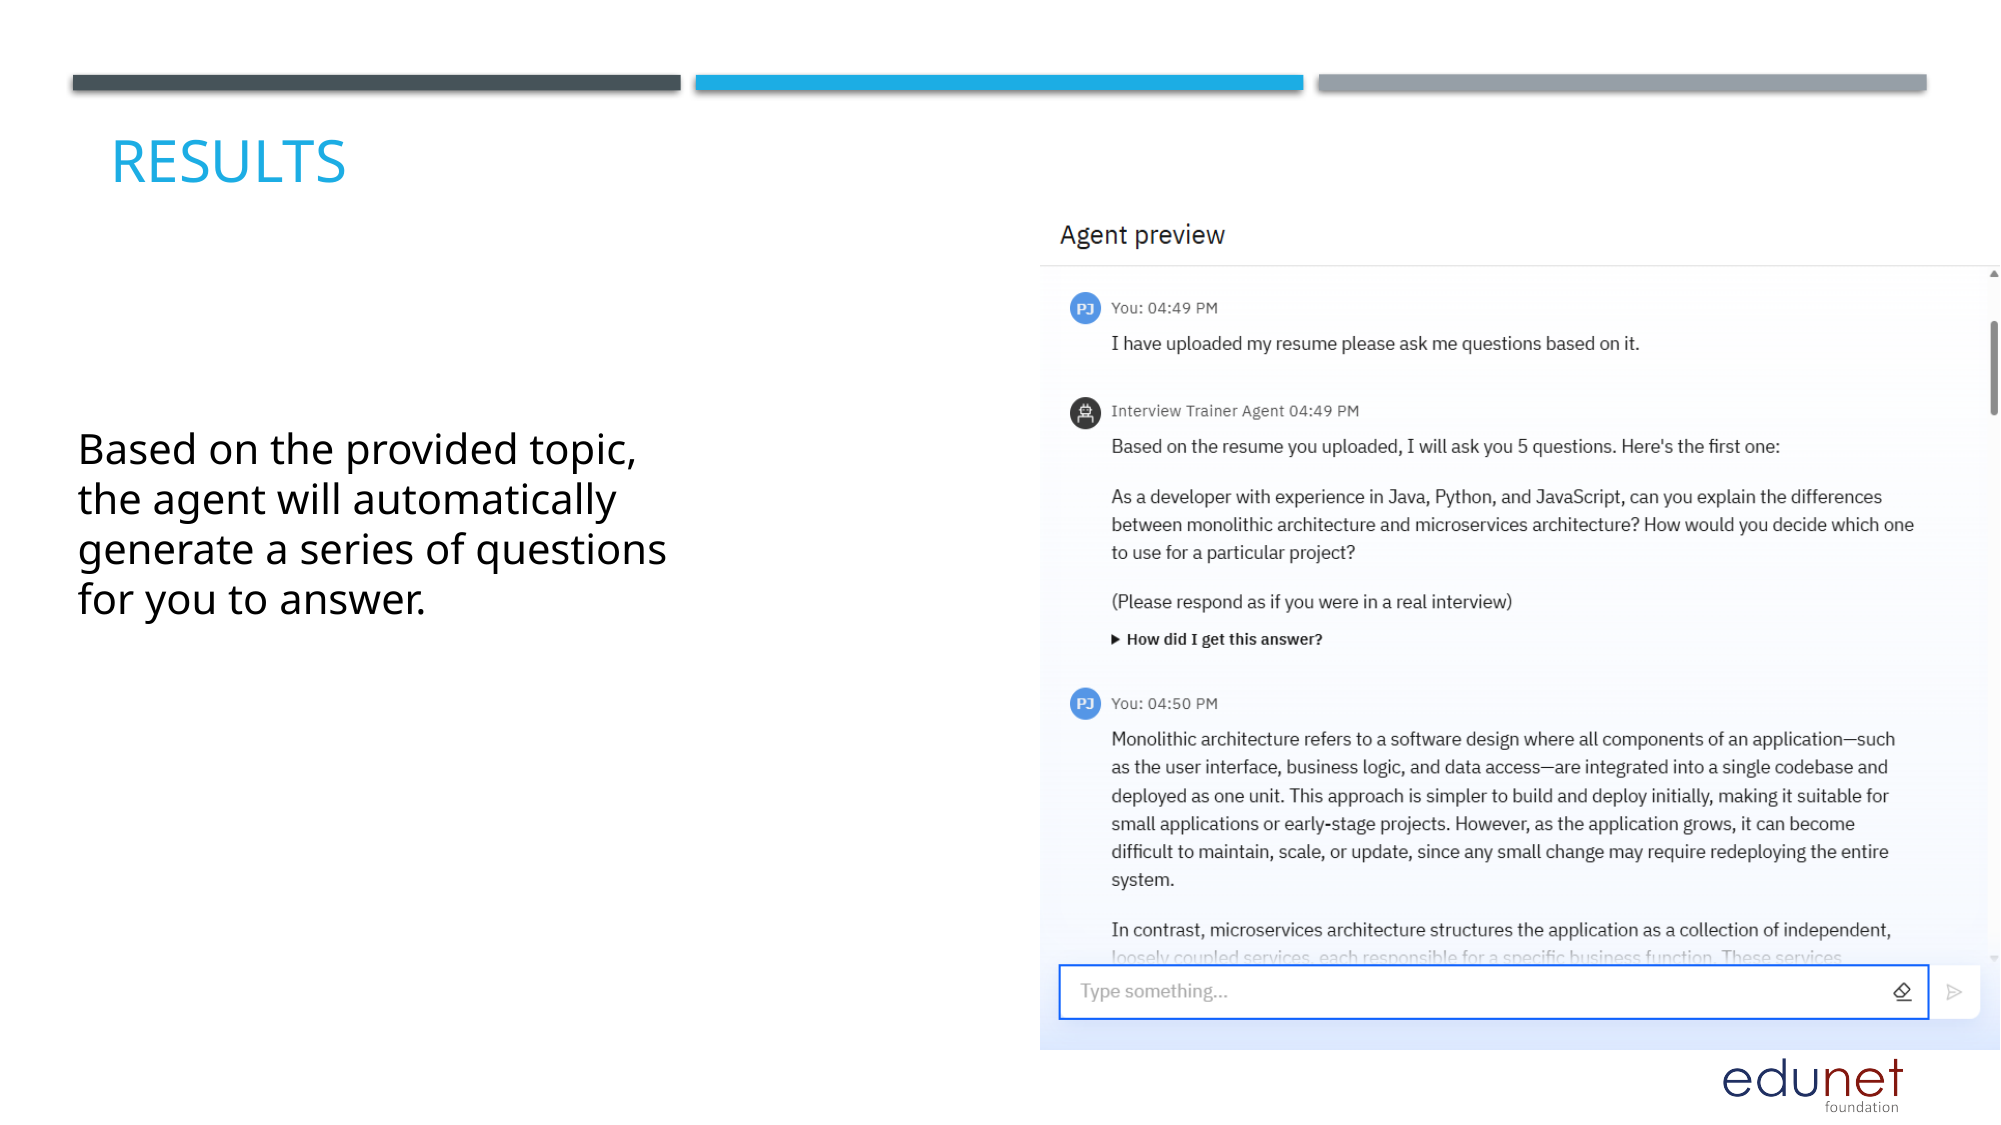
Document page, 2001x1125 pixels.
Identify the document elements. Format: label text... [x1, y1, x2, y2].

title Results [95, 115, 1905, 203]
text_box Based on the provided topic, the agent will automatically generate a series of questions for you to answer. [62, 415, 715, 631]
picture [1039, 201, 2000, 1051]
picture [1719, 1056, 1905, 1116]
